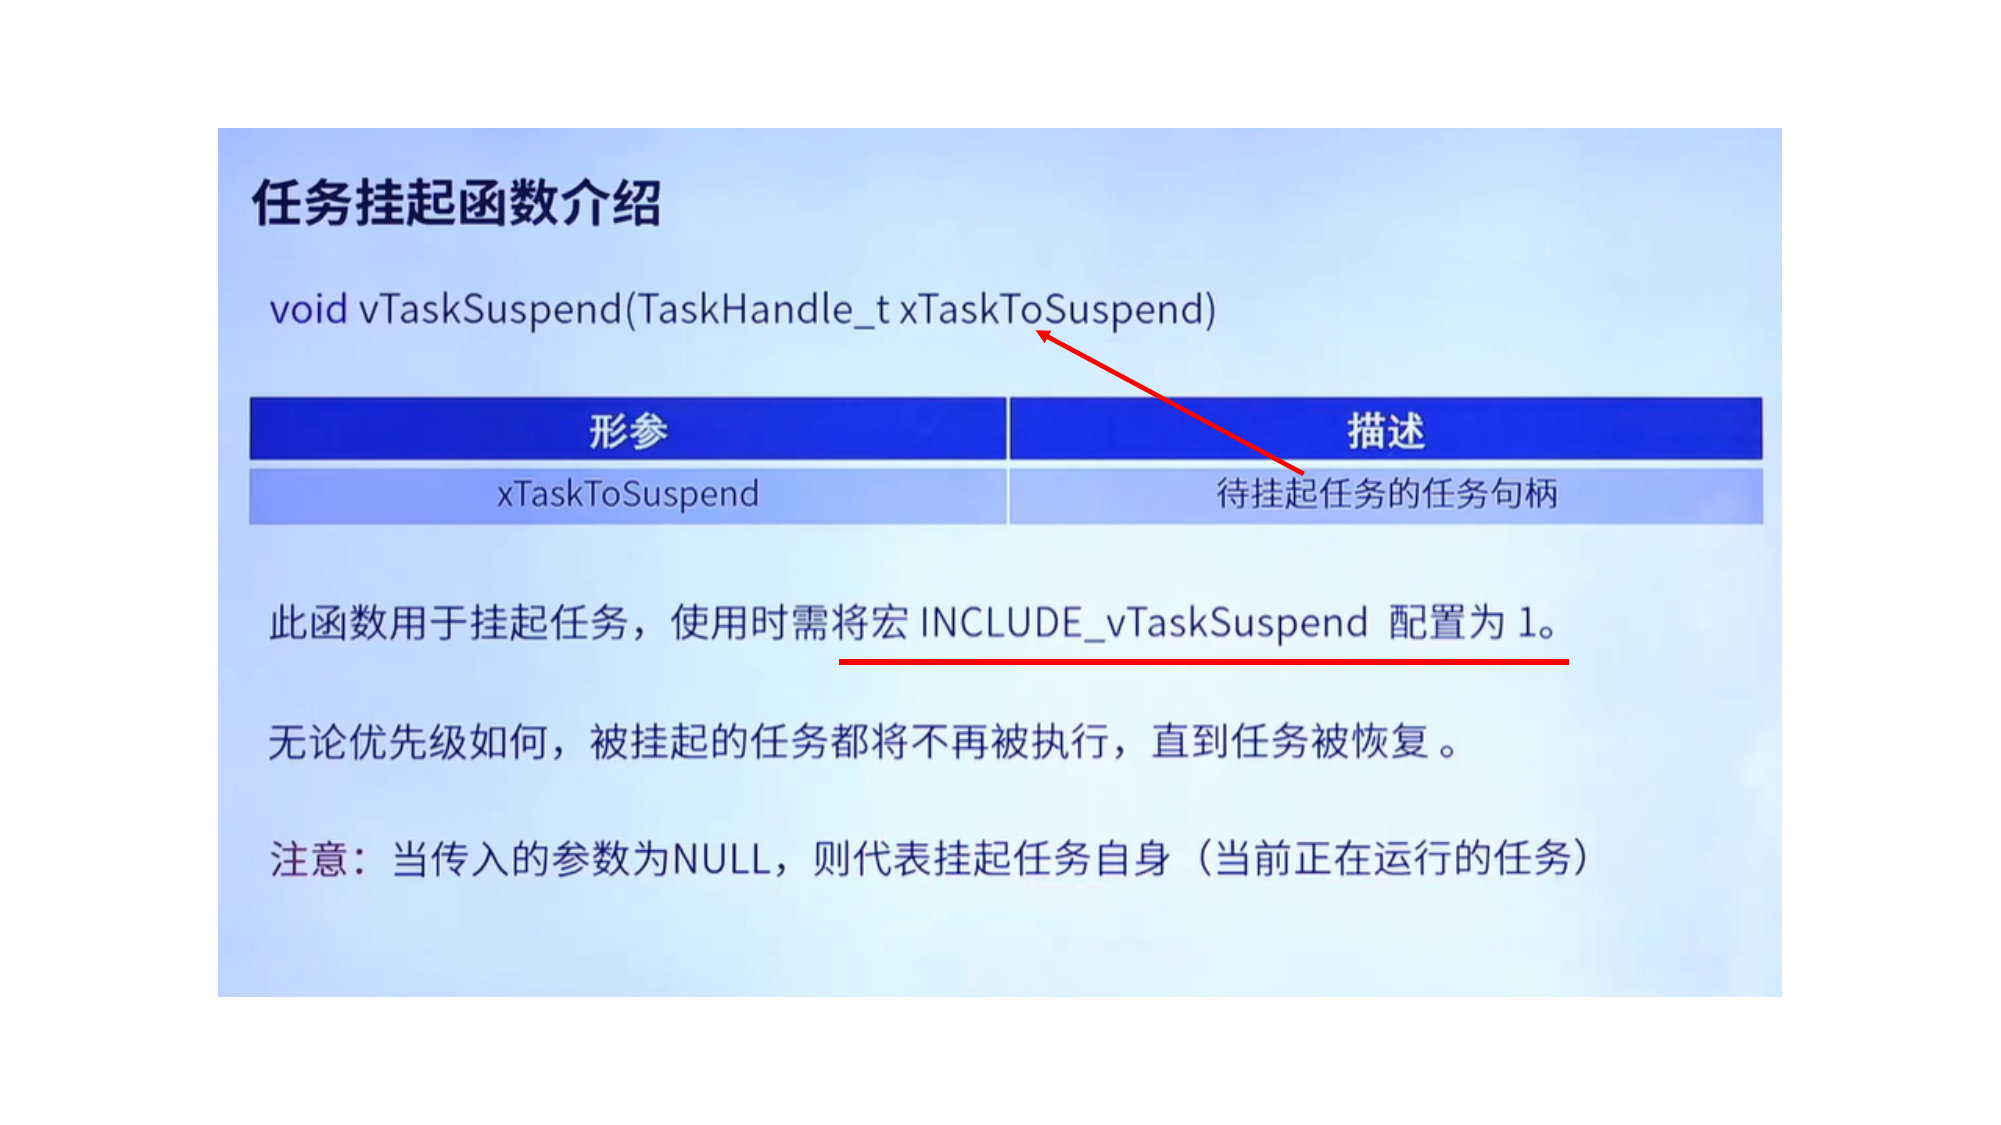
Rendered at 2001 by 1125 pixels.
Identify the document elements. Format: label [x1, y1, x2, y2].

picture [218, 128, 1782, 997]
text_box [1035, 330, 1304, 474]
